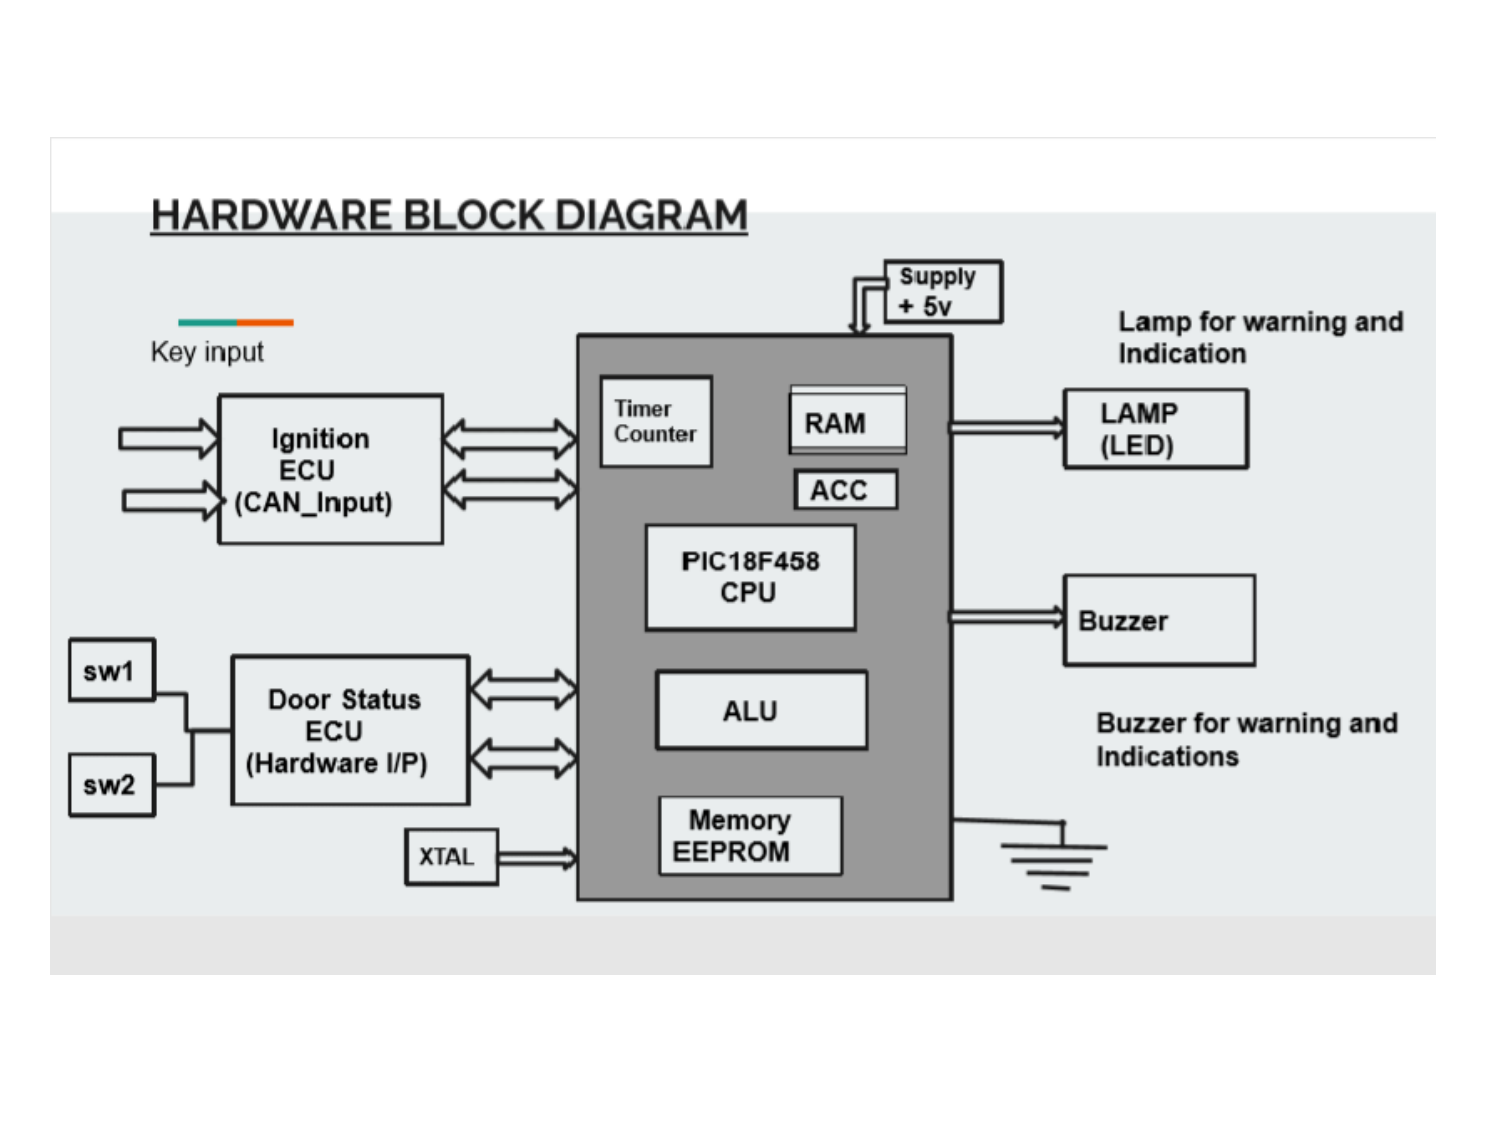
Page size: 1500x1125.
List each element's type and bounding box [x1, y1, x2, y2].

picture [49, 137, 1436, 976]
